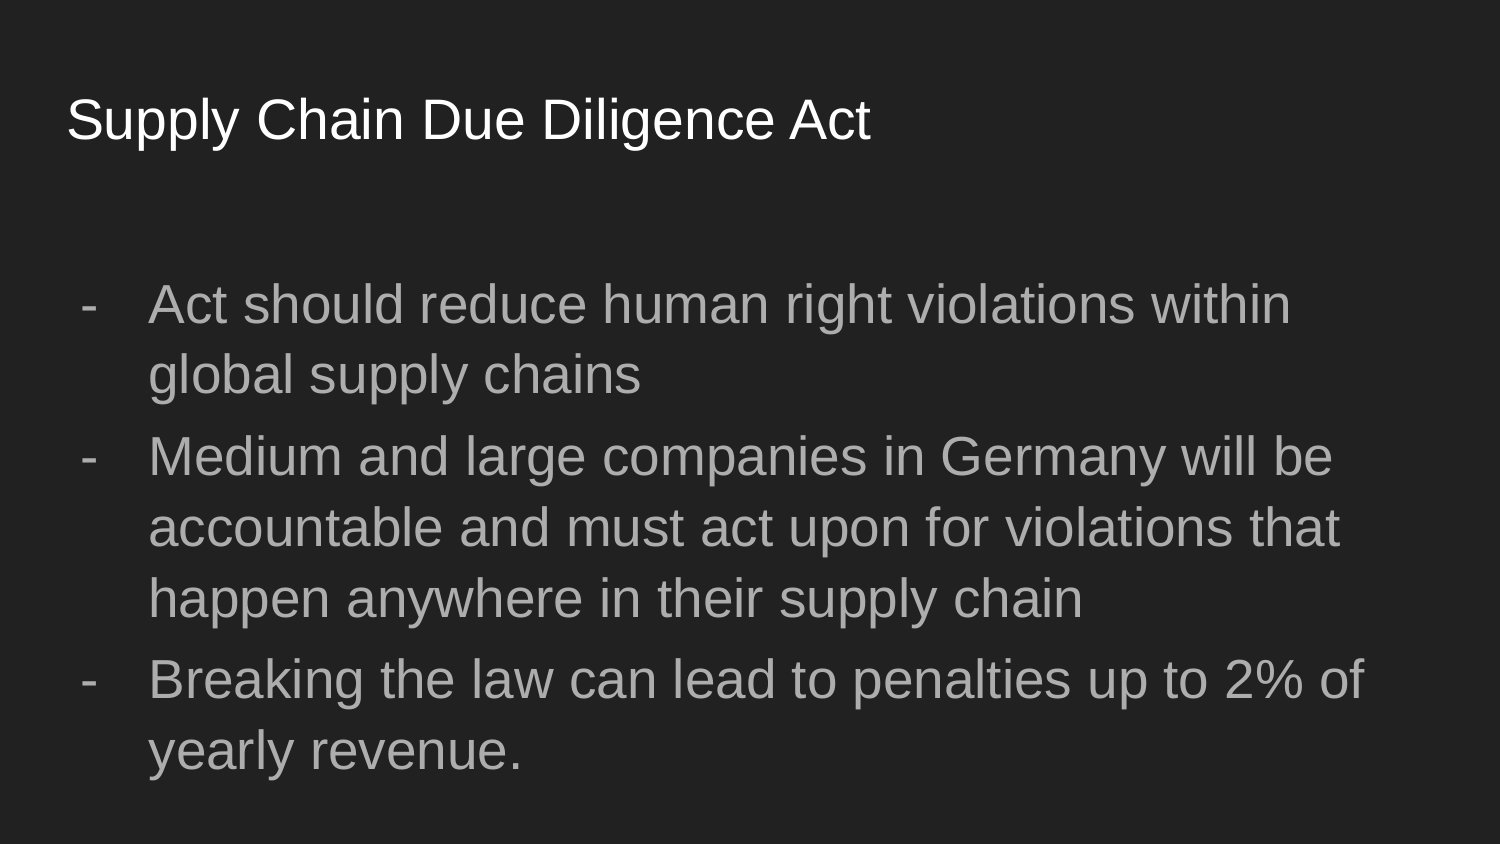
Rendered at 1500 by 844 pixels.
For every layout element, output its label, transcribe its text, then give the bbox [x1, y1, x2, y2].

list Act should reduce human right violations within global supply chains Medium and large companies in Germany will be accountable and must act upon for violations that happen anywhere in their supply chain Breaking the law can lead to penalties up to 2% of yearly revenue. [51, 249, 1407, 810]
title Supply Chain Due Diligence Act [51, 72, 1449, 167]
